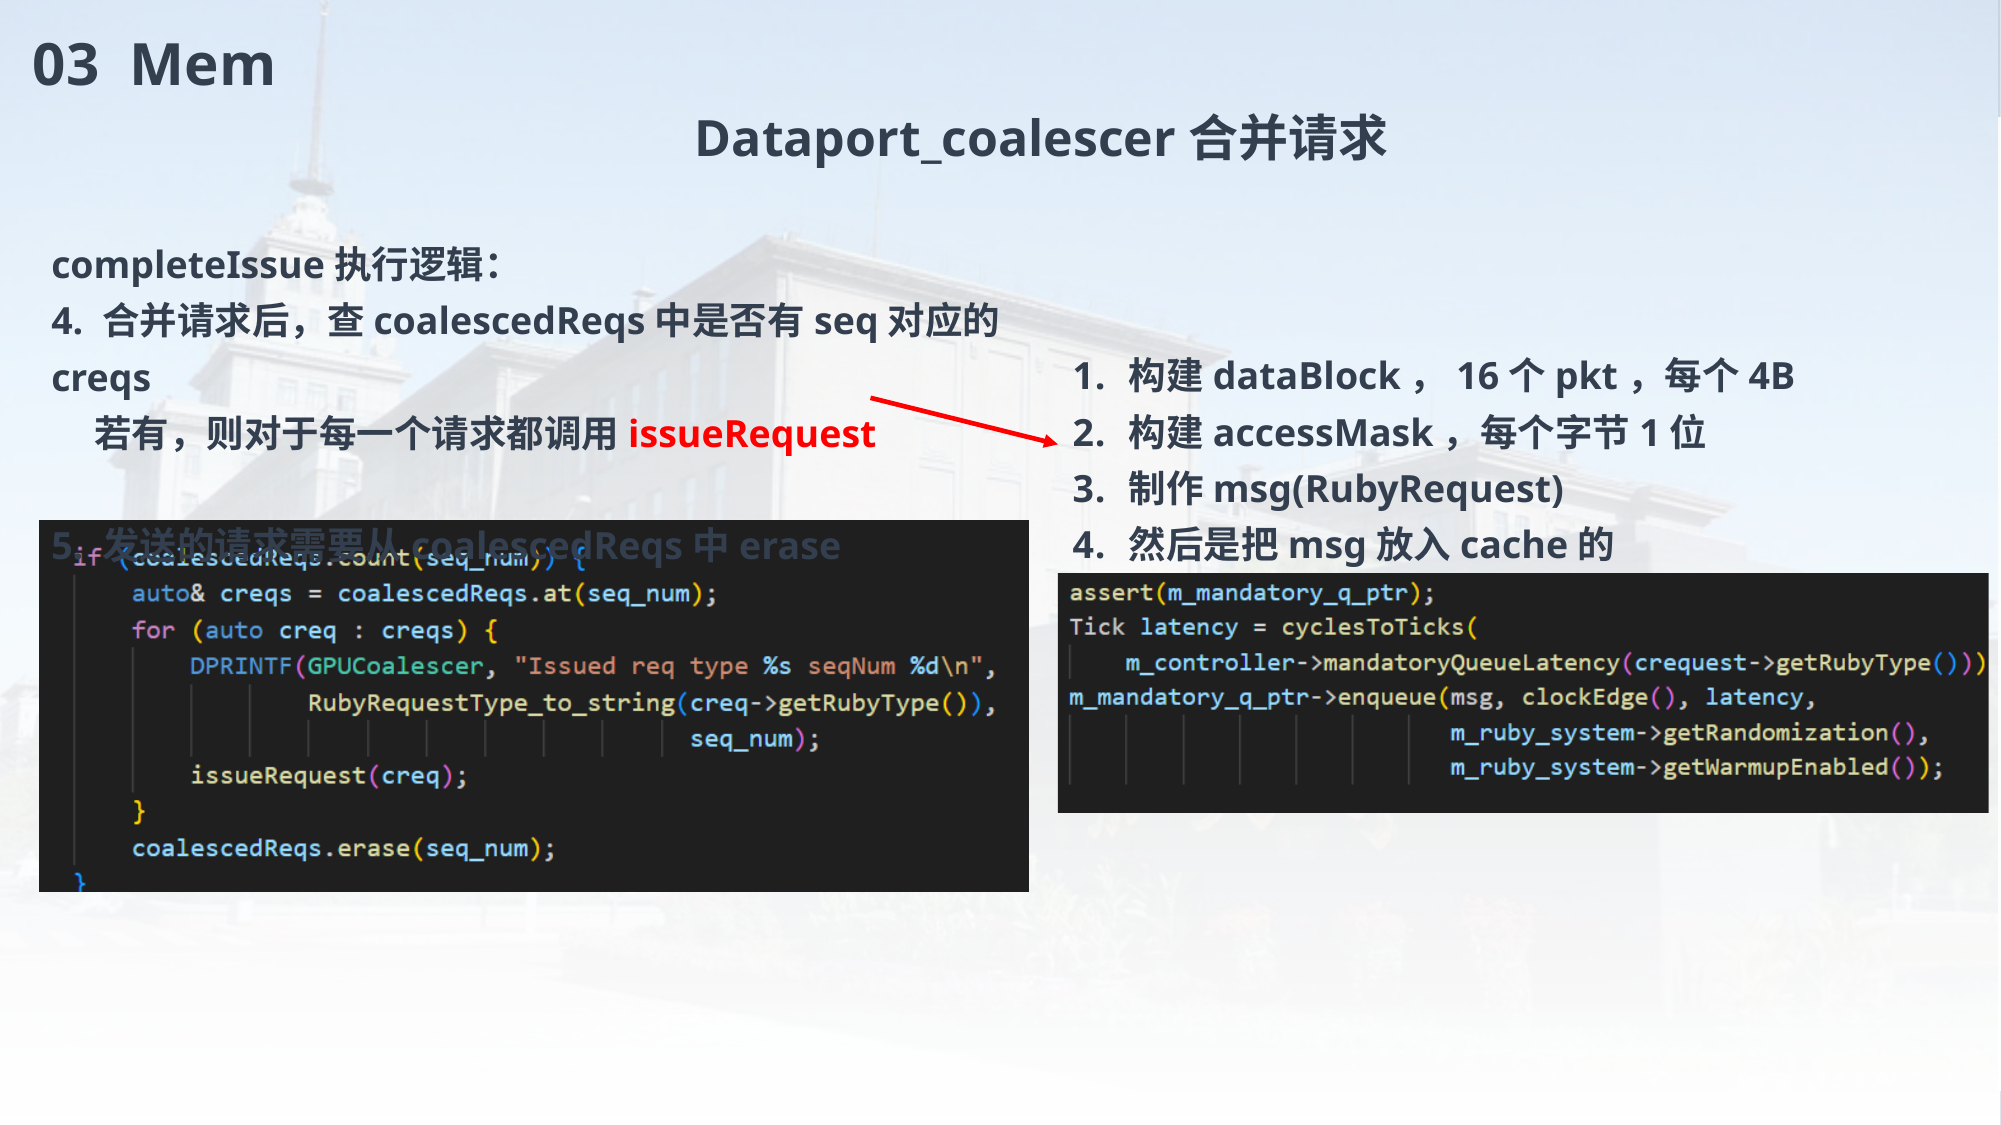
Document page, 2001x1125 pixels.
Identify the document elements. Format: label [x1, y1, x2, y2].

text_box [870, 397, 1058, 445]
picture [0, 0, 2001, 1125]
